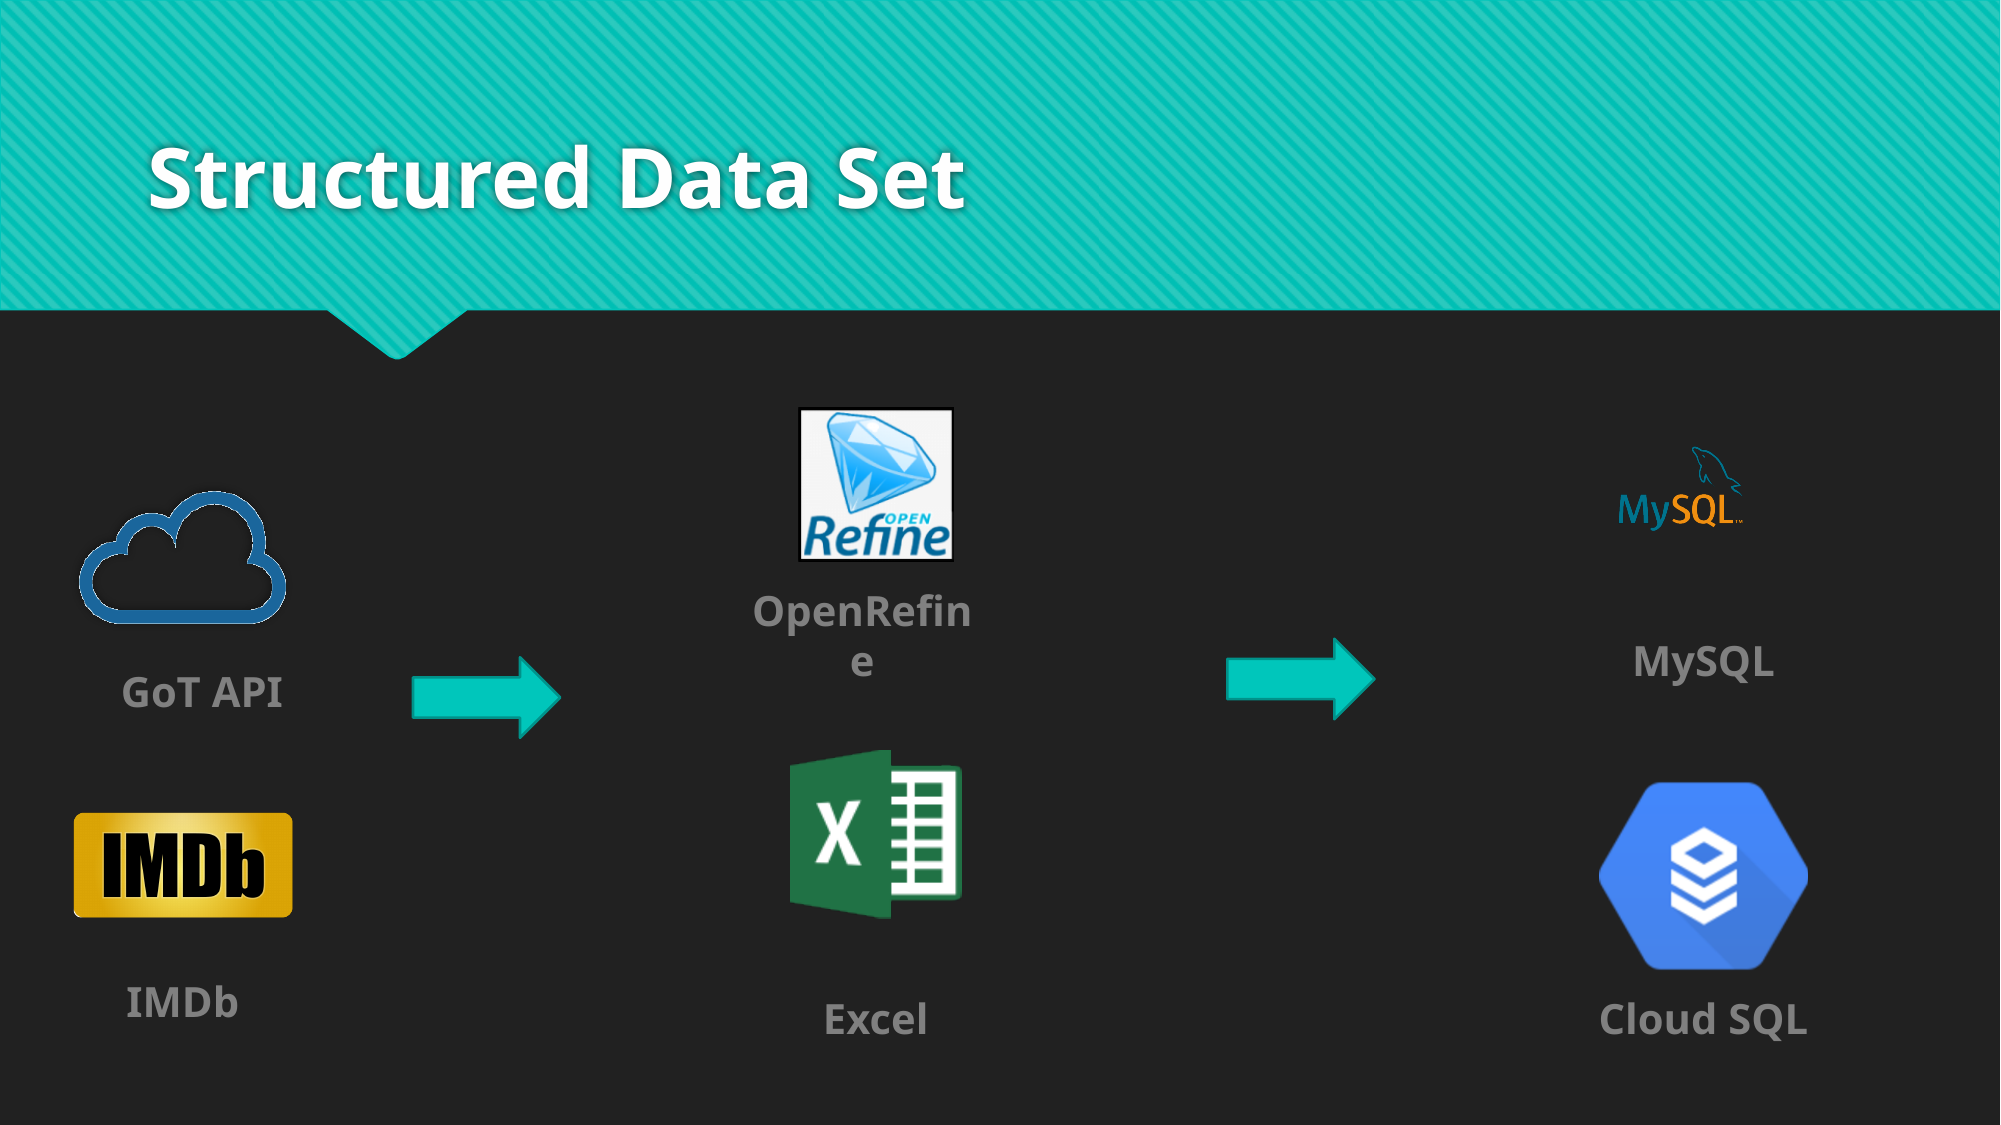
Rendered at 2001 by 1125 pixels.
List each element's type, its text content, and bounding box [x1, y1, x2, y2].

text_box IMDb [49, 962, 317, 1039]
text_box Cloud SQL [1569, 979, 1838, 1056]
picture [790, 750, 962, 919]
text_box [1226, 637, 1376, 721]
picture [72, 810, 294, 919]
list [68, 444, 297, 673]
picture [1599, 771, 1808, 980]
text_box GoT API [68, 653, 336, 730]
text_box Excel [742, 979, 1010, 1056]
picture [798, 406, 954, 563]
text_box OpenRefine [728, 596, 997, 673]
picture [1599, 406, 1763, 570]
text_box MySQL [1569, 621, 1838, 698]
title Structured Data Set [132, 73, 1868, 233]
text_box [411, 656, 562, 740]
